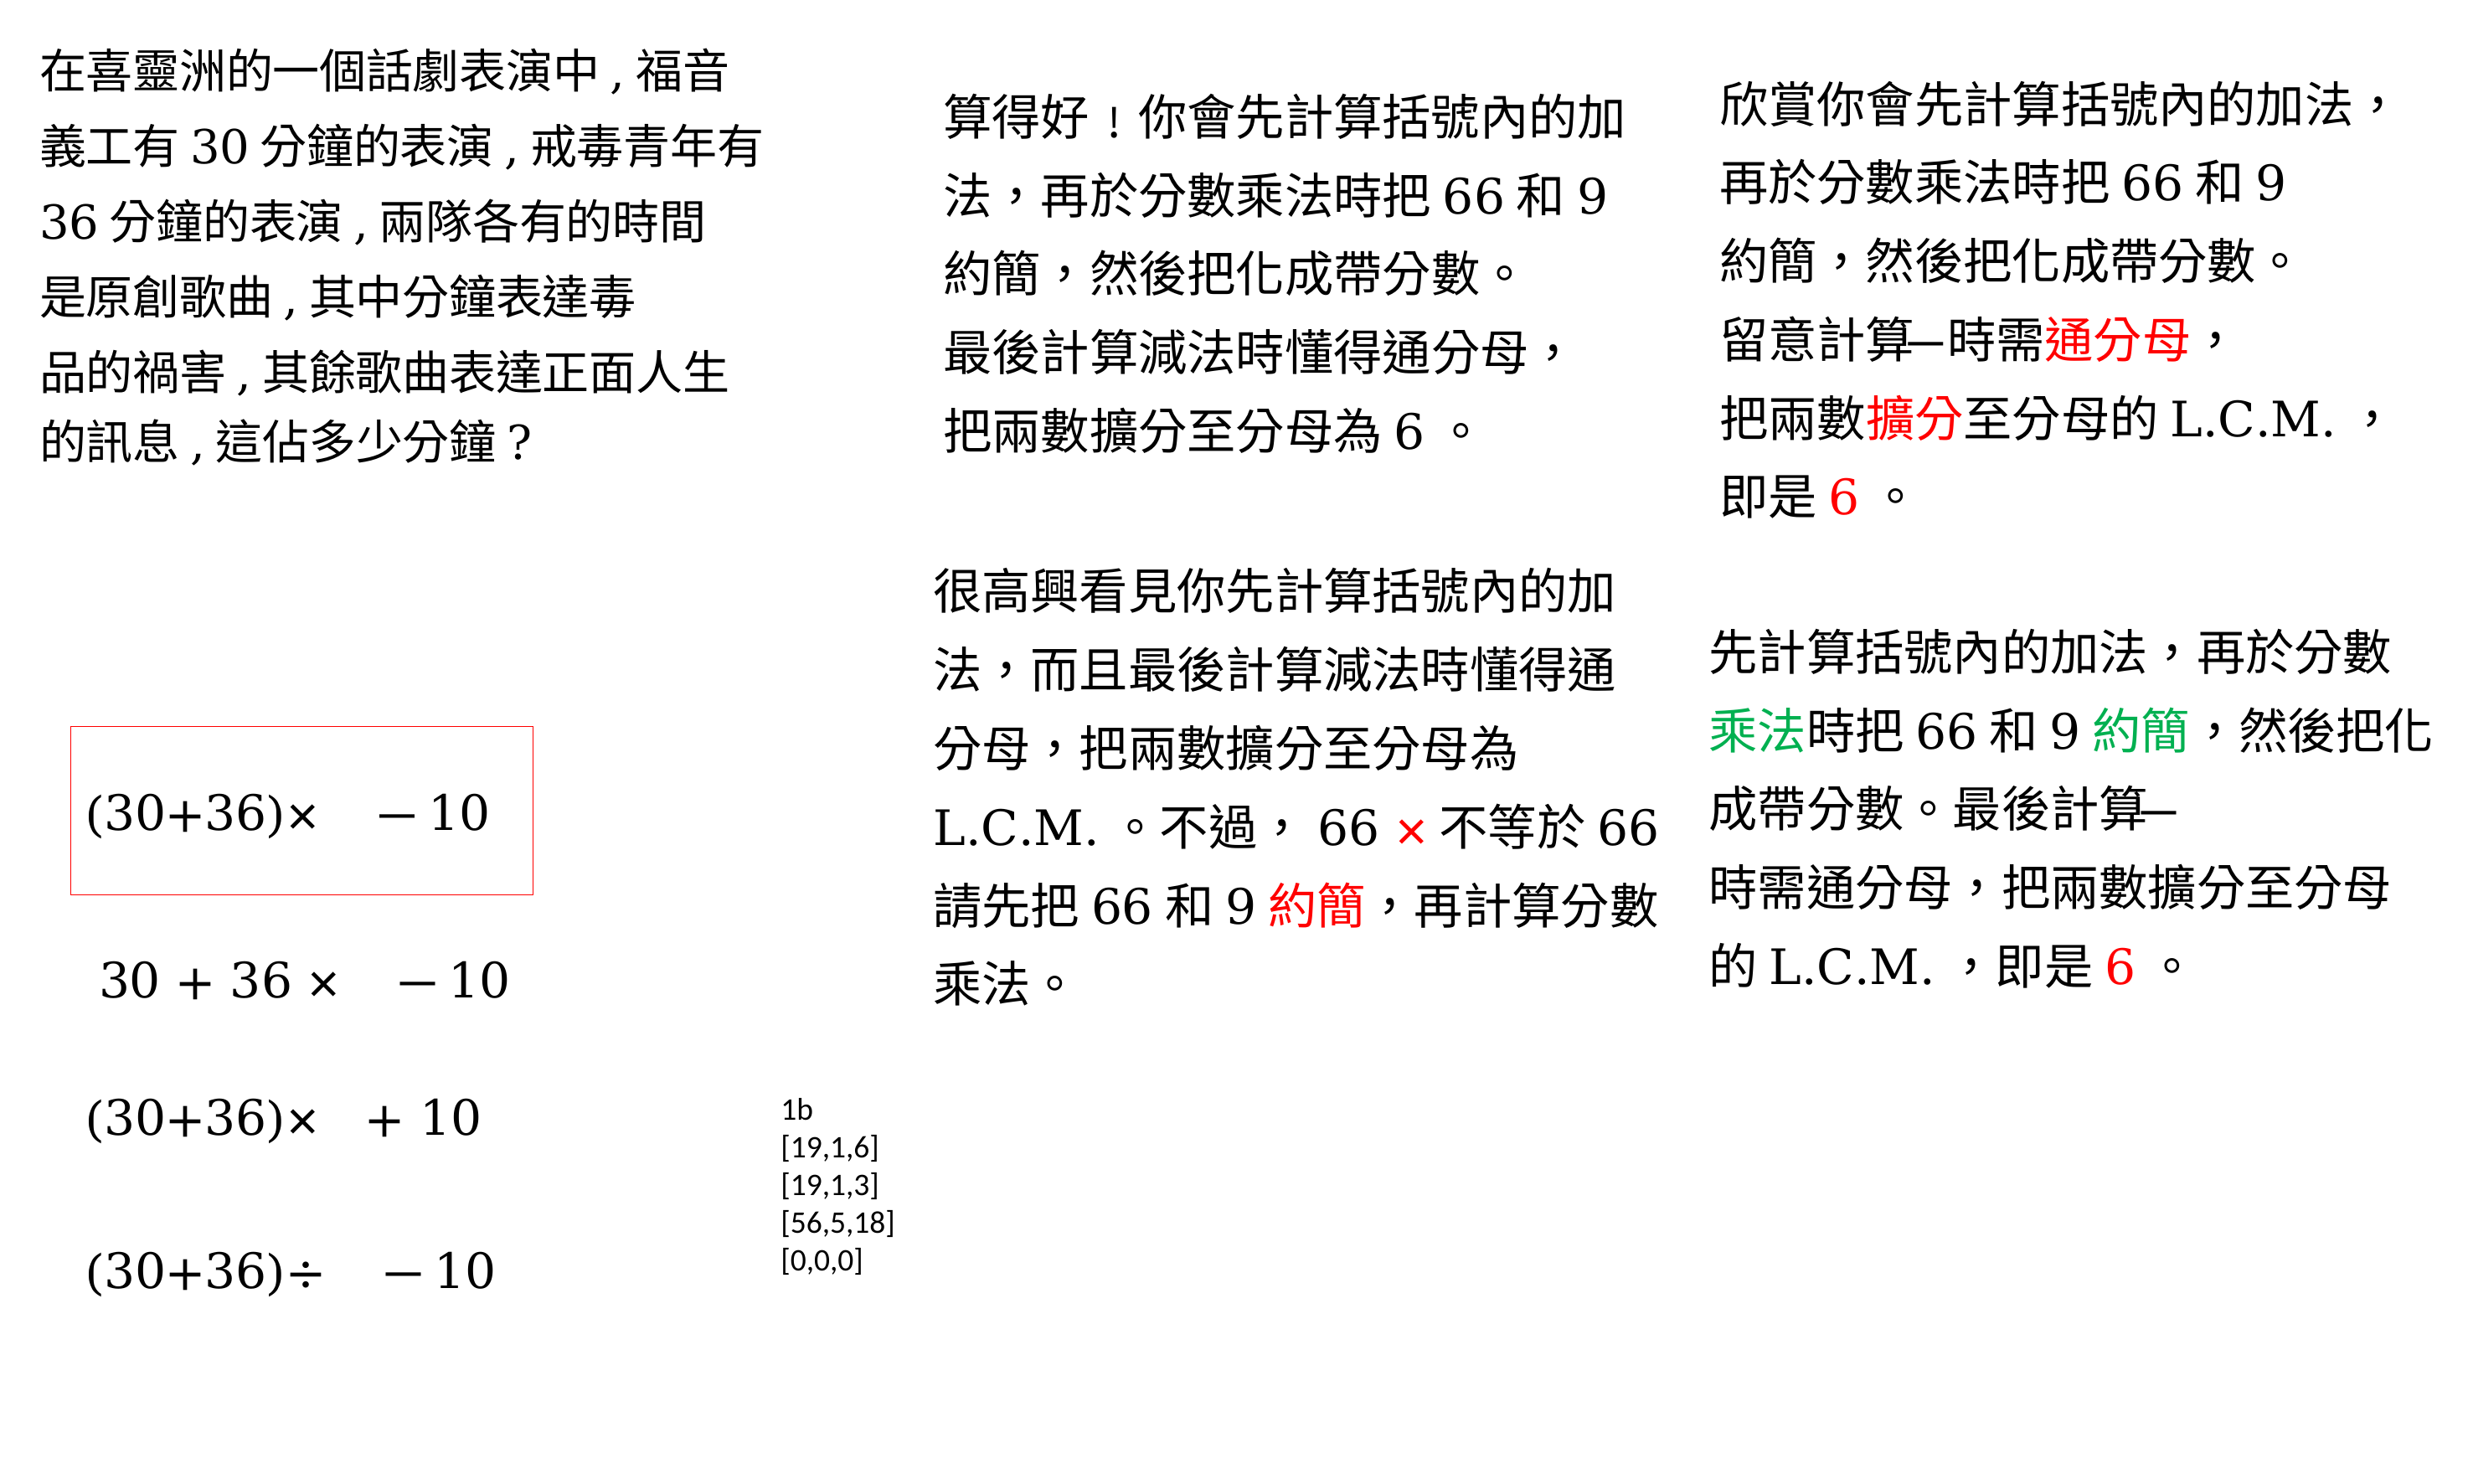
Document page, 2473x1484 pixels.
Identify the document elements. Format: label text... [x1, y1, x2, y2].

text_box 1b [19,1,6] [19,1,3] [56,5,18] [0,0,0] [768, 1083, 1012, 1284]
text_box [895, 5, 1683, 514]
text_box [0, 0, 792, 495]
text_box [1661, 538, 2449, 1063]
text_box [1664, 26, 2460, 551]
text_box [885, 514, 1673, 1039]
